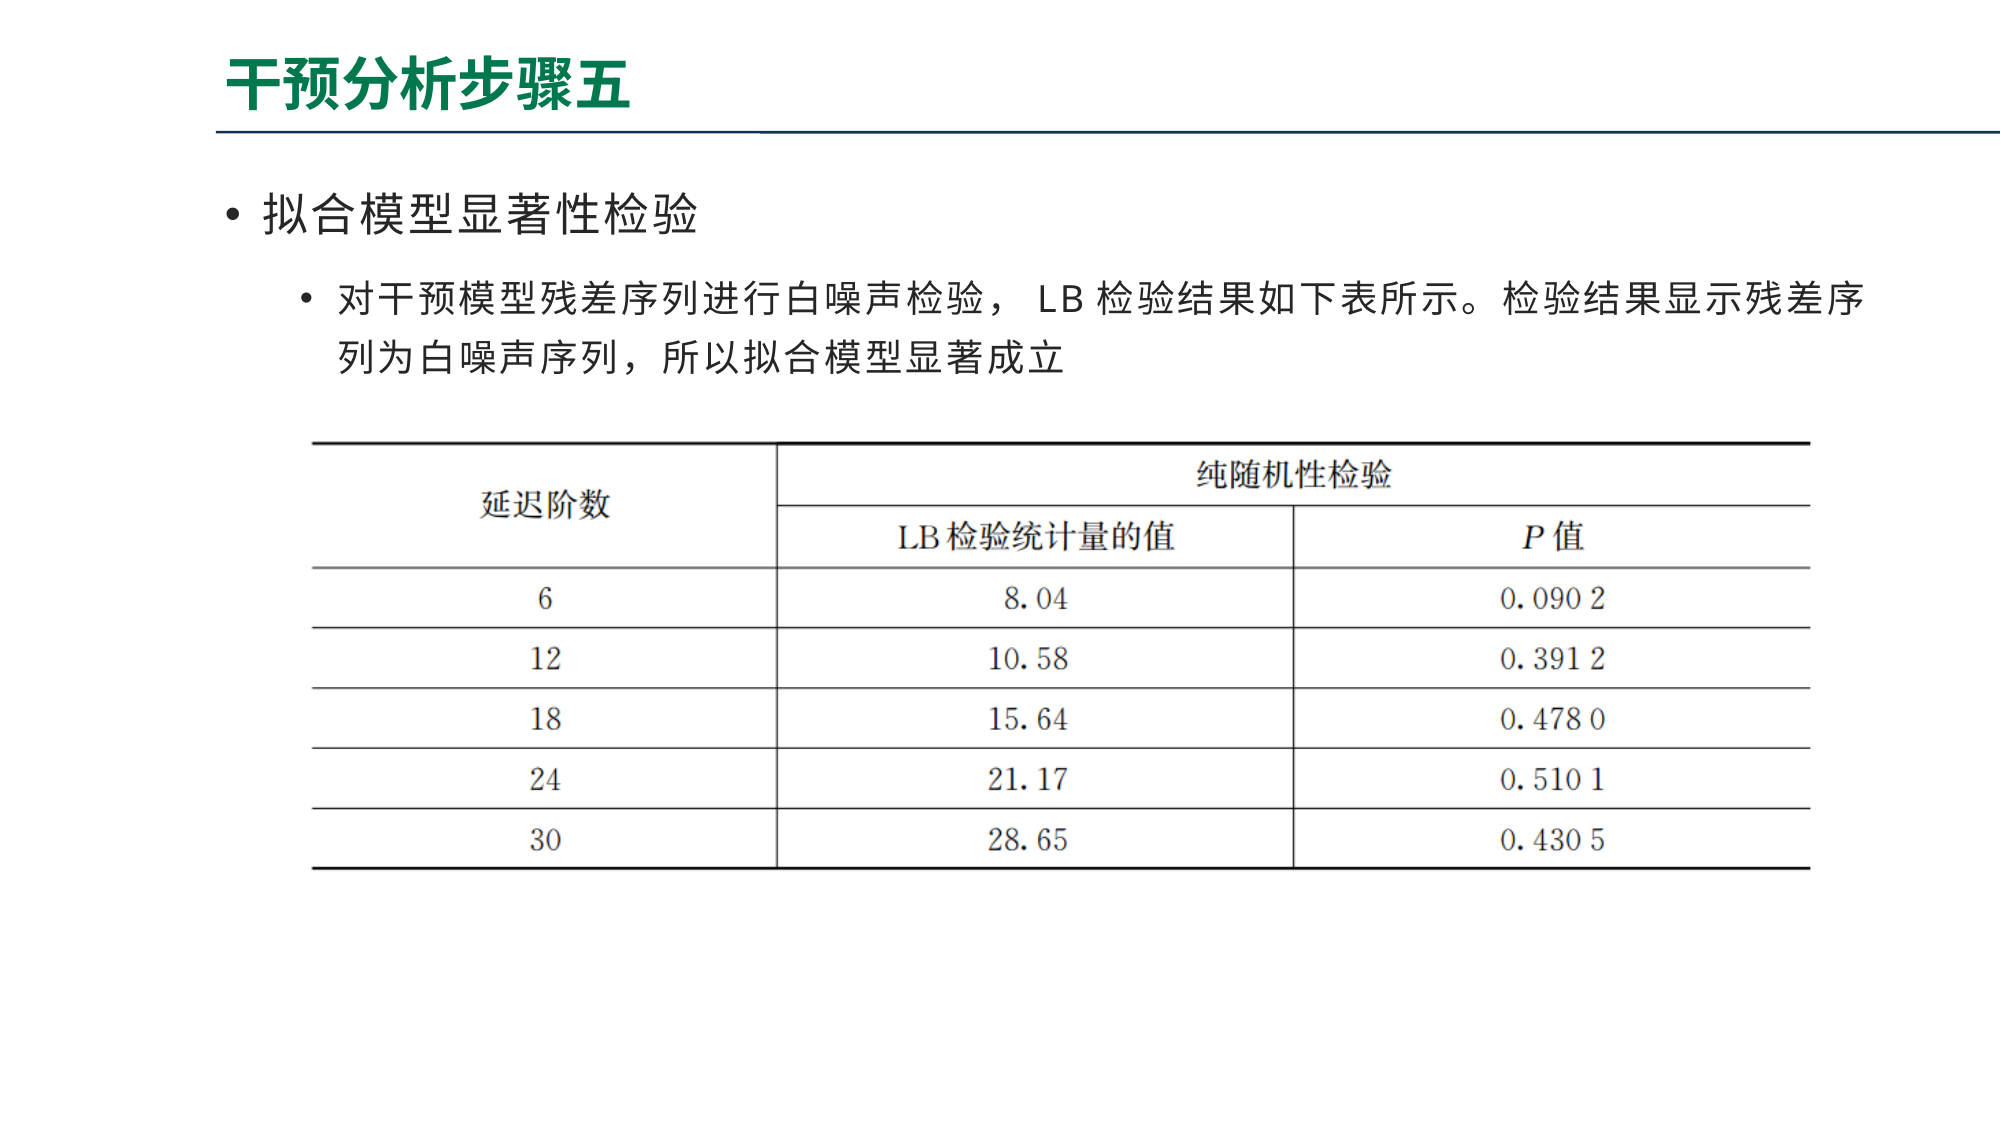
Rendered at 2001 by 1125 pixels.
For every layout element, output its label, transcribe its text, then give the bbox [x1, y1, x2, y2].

title 干预分析步骤五 [209, 19, 1891, 146]
picture [310, 424, 1820, 878]
list 拟合模型显著性检验 对干预模型残差序列进行白噪声检验，LB检验结果如下表所示。检验结果显示残差序列为白噪声序列，所以拟合模型显著成立 [209, 161, 1904, 1055]
